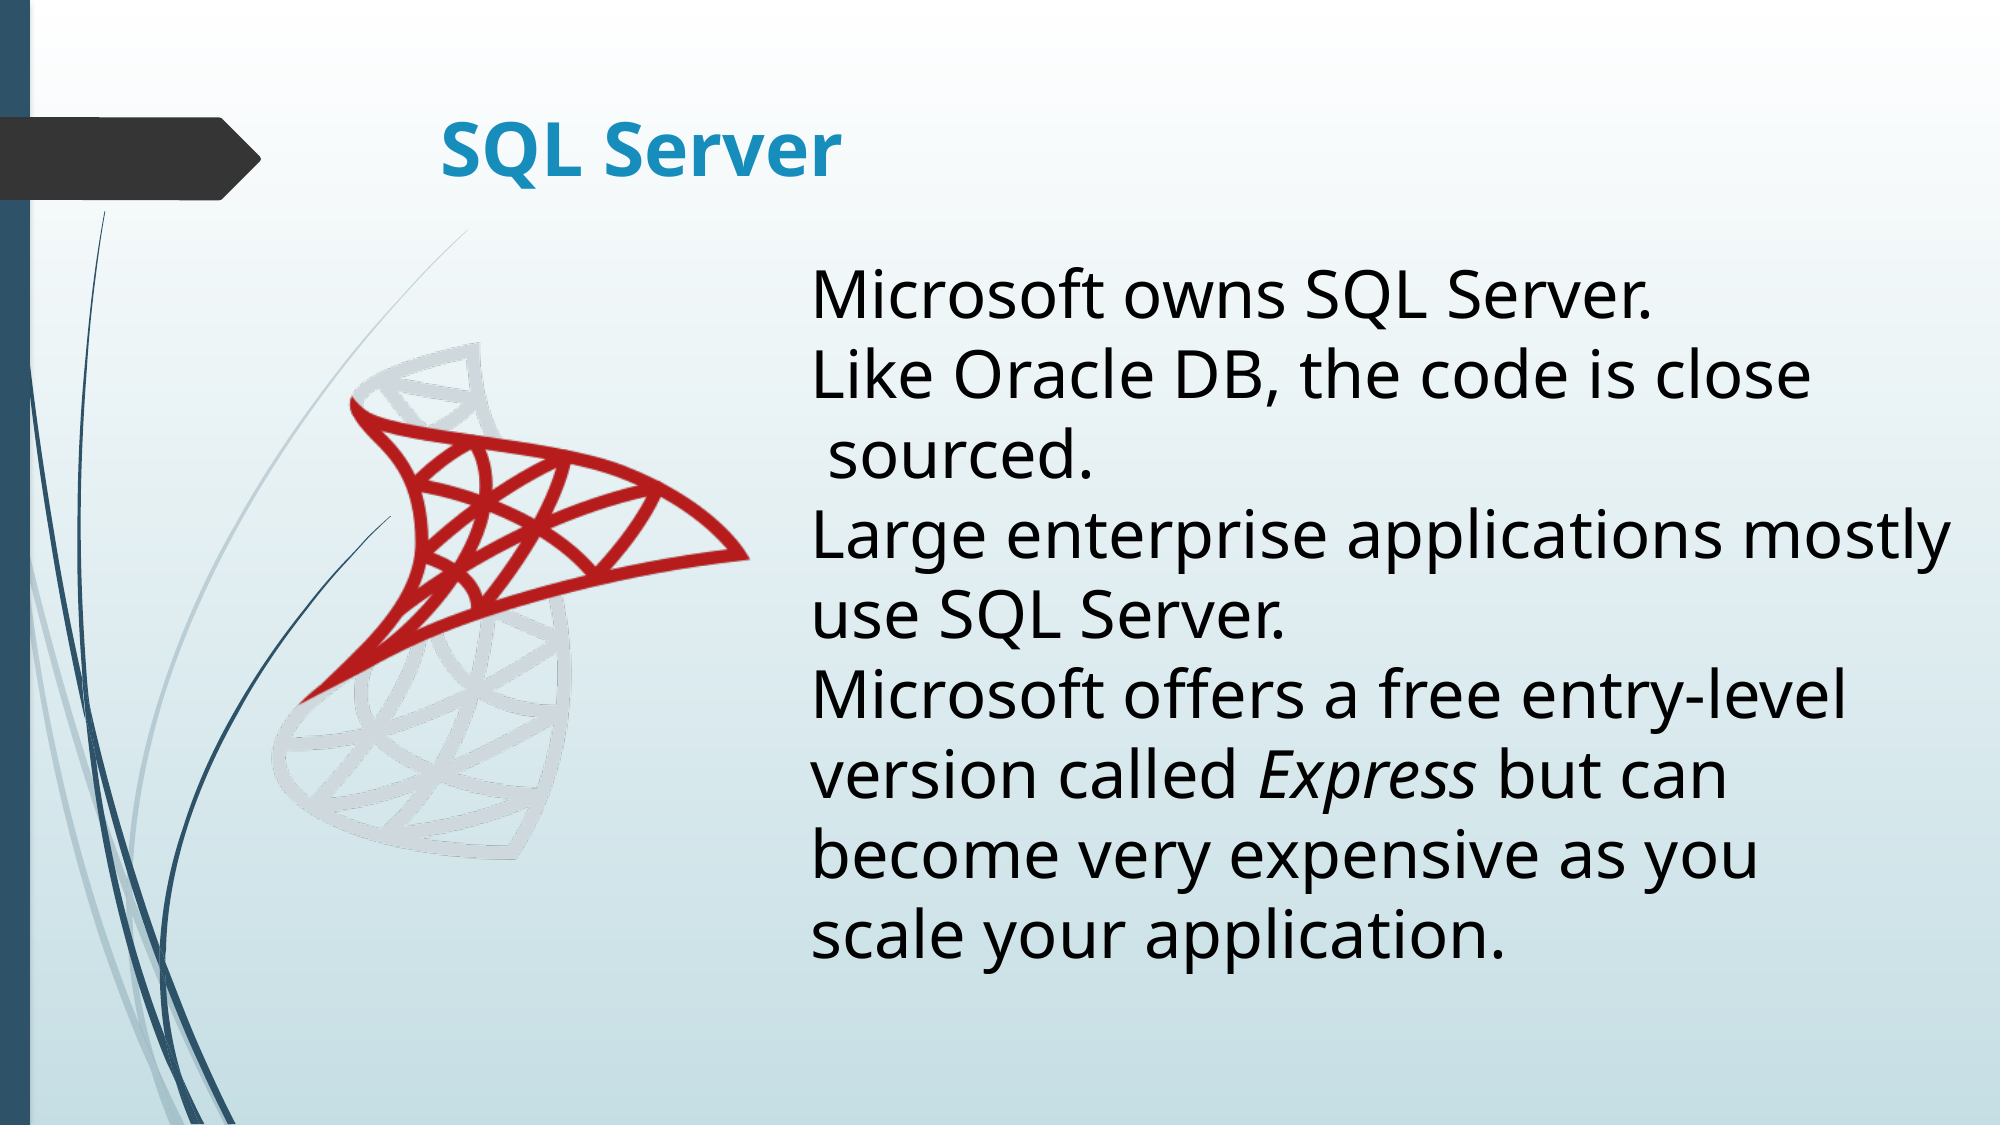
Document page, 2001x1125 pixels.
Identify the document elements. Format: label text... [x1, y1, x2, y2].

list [195, 303, 816, 925]
text_box Microsoft owns SQL Server. Like Oracle DB, the code is close sourced. Large enterprise applications mostly use SQL Server. Microsoft offers a free entry-level version called Express but can become very expensive as you scale your application. [795, 244, 1985, 1060]
title SQL Server [425, 93, 1888, 303]
